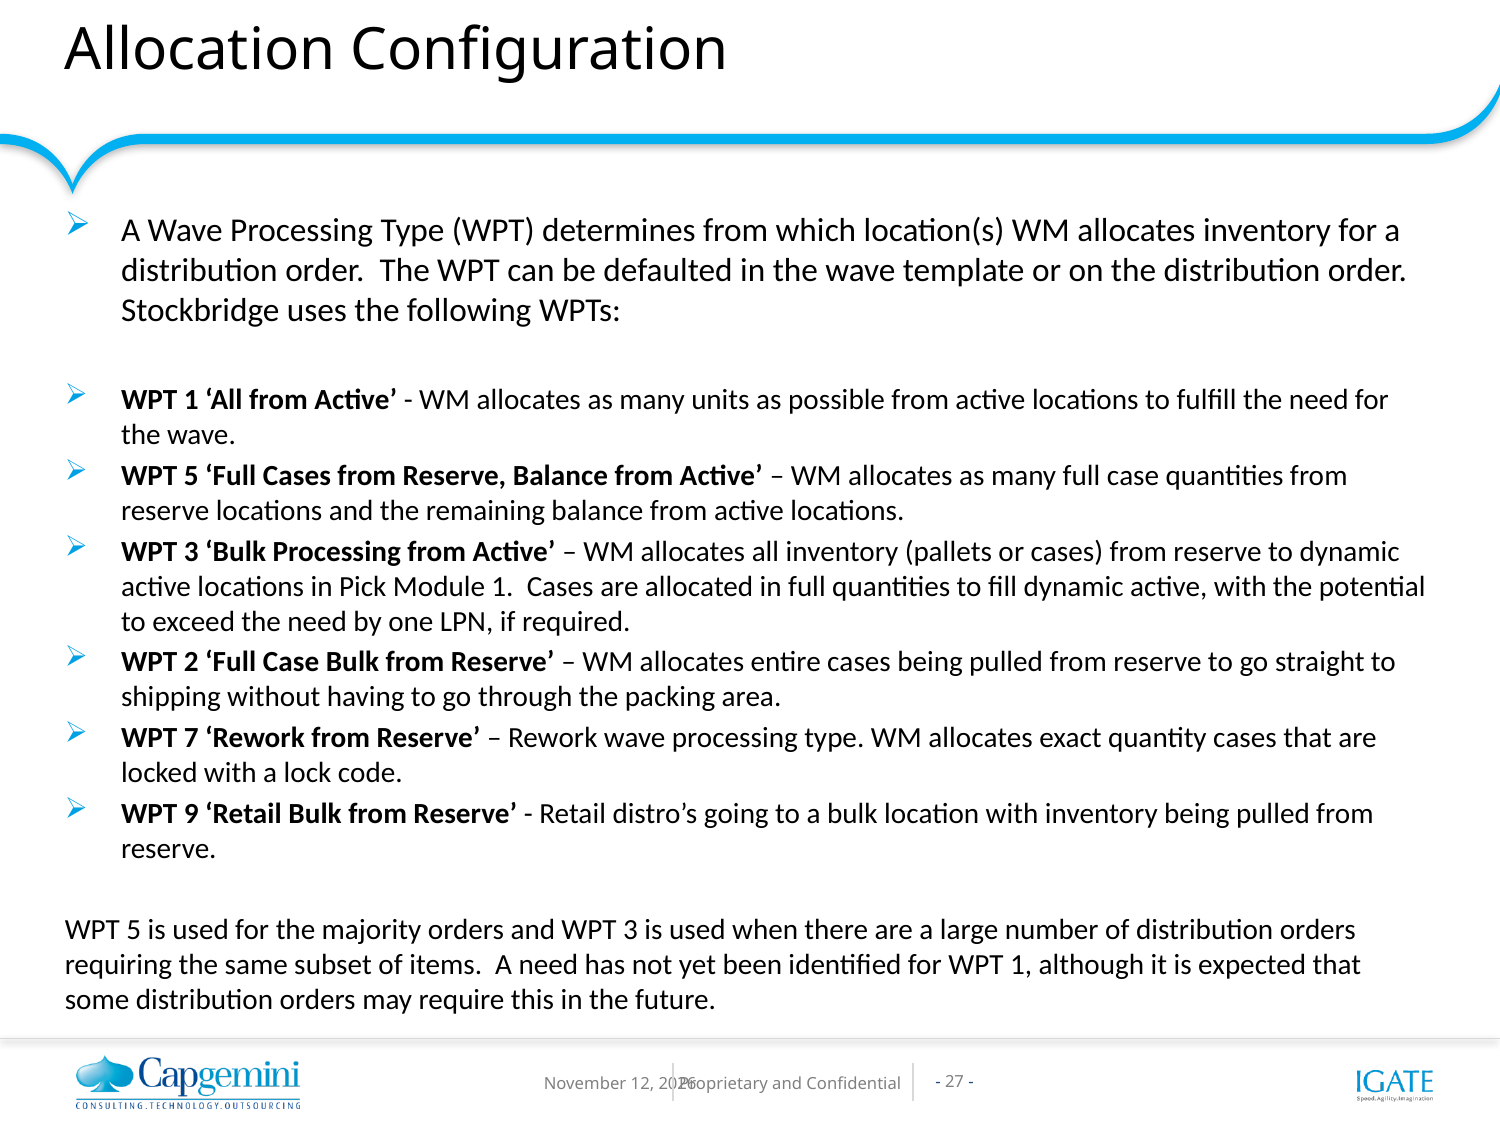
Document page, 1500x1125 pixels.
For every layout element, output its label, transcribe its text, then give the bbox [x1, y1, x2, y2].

list A Wave Processing Type (WPT) determines from which location(s) WM allocates inventory for a distribution order. The WPT can be defaulted in the wave template or on the distribution order. Stockbridge uses the following WPTs: WPT 1 ‘All from Active’ - WM allocates as many units as possible from active locations to fulfill the need for the wave. WPT 5 ‘Full Cases from Reserve, Balance from Active’ – WM allocates as many full case quantities from reserve locations and the remaining balance from active locations. WPT 3 ‘Bulk Processing from Active’ – WM allocates all inventory (pallets or cases) from reserve to dynamic active locations in Pick Module 1. Cases are allocated in full quantities to fill dynamic active, with the potential to exceed the need by one LPN, if required. WPT 2 ‘Full Case Bulk from Reserve’ – WM allocates entire cases being pulled from reserve to go straight to shipping without having to go through the packing area. WPT 7 ‘Rework from Reserve’ – Rework wave processing type. WM allocates exact quantity cases that are locked with a lock code. WPT 9 ‘Retail Bulk from Reserve’ - Retail distro’s going to a bulk location with inventory being pulled from reserve. WPT 5 is used for the majority orders and WPT 3 is used when there are a large number of distribution orders requiring the same subset of items. A need has not yet been identified for WPT 1, although it is expected that some distribution orders may require this in the future. [50, 200, 1448, 1045]
title Allocation Configuration [50, 3, 1400, 134]
picture [76, 1055, 300, 1109]
picture [1425, 1073, 1433, 1079]
picture [1357, 1070, 1433, 1102]
